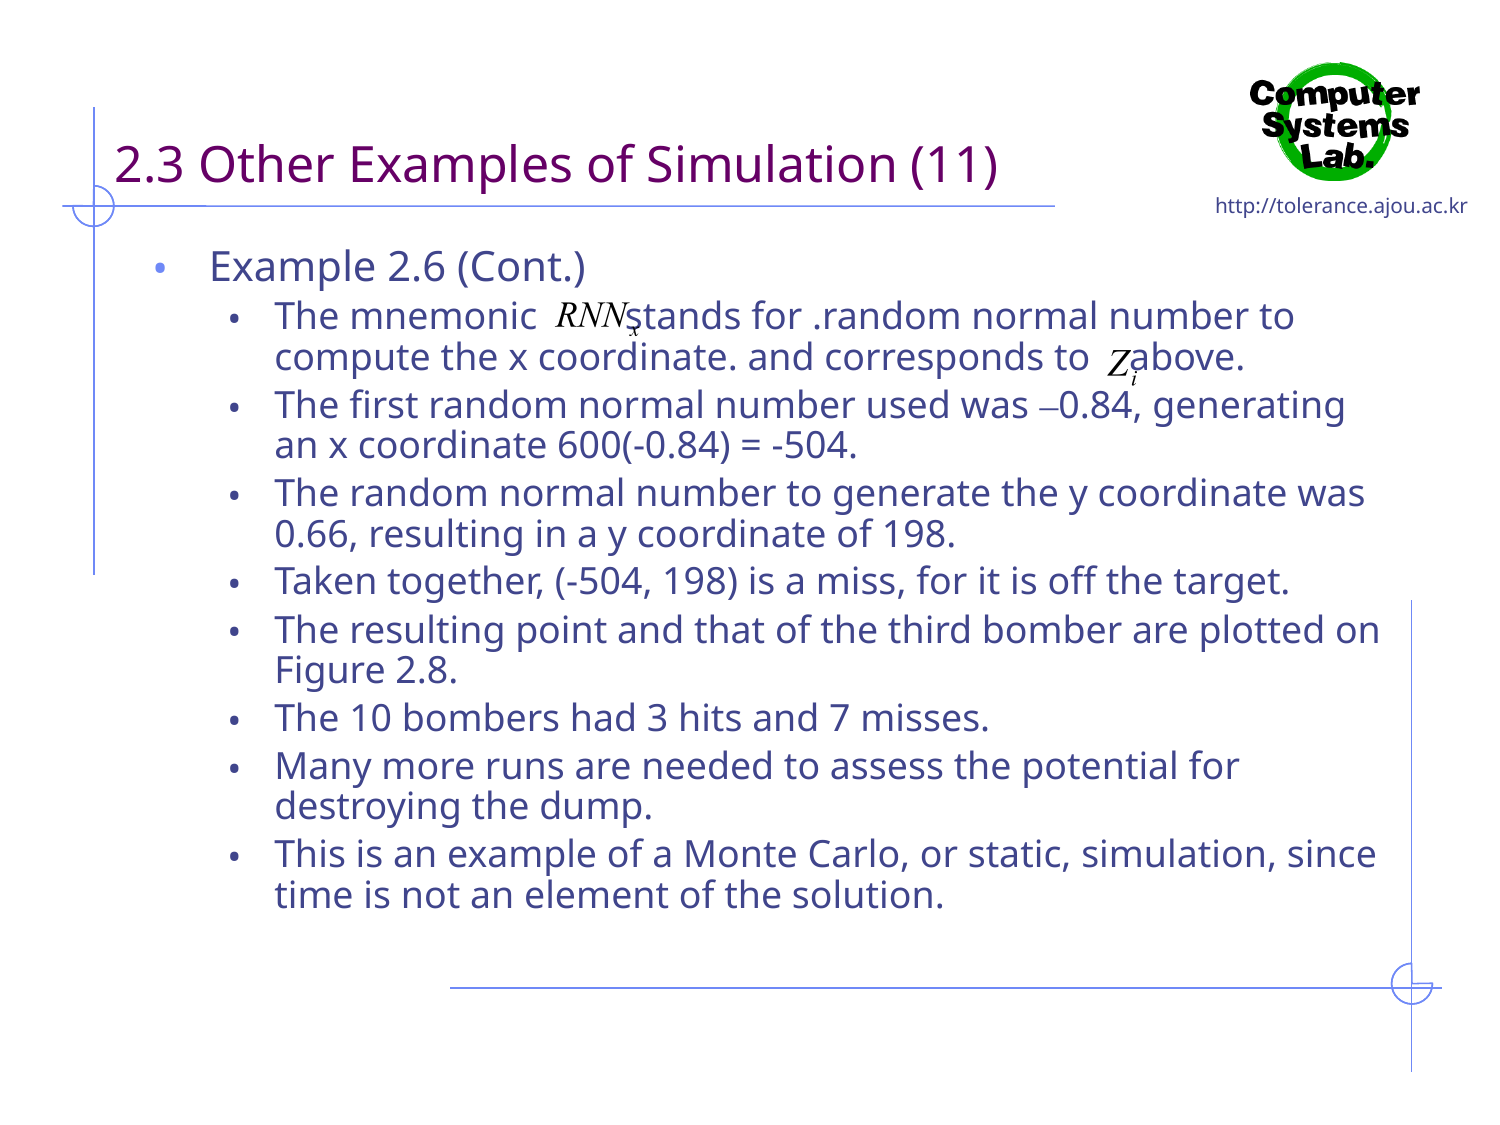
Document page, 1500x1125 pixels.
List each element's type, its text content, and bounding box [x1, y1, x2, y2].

picture [549, 290, 647, 346]
title 2.3 Other Examples of Simulation (11) [99, 99, 1163, 200]
picture [1101, 337, 1146, 395]
list Example 2.6 (Cont.) The mnemonic stands for .random normal number to compute the x coordinate. and corresponds to above. The first random normal number used was –0.84, generating an x coordinate 600(-0.84) = -504. The random normal number to generate the y coordinate was 0.66, resulting in a y coordinate of 198. Taken together, (-504, 198) is a miss, for it is off the target. The resulting point and that of the third bomber are plotted on Figure 2.8. The 10 bombers had 3 hits and 7 misses. Many more runs are needed to assess the potential for destroying the dump. This is an example of a Monte Carlo, or static, simulation, since time is not an element of the solution. [137, 237, 1413, 988]
picture [1250, 62, 1420, 181]
